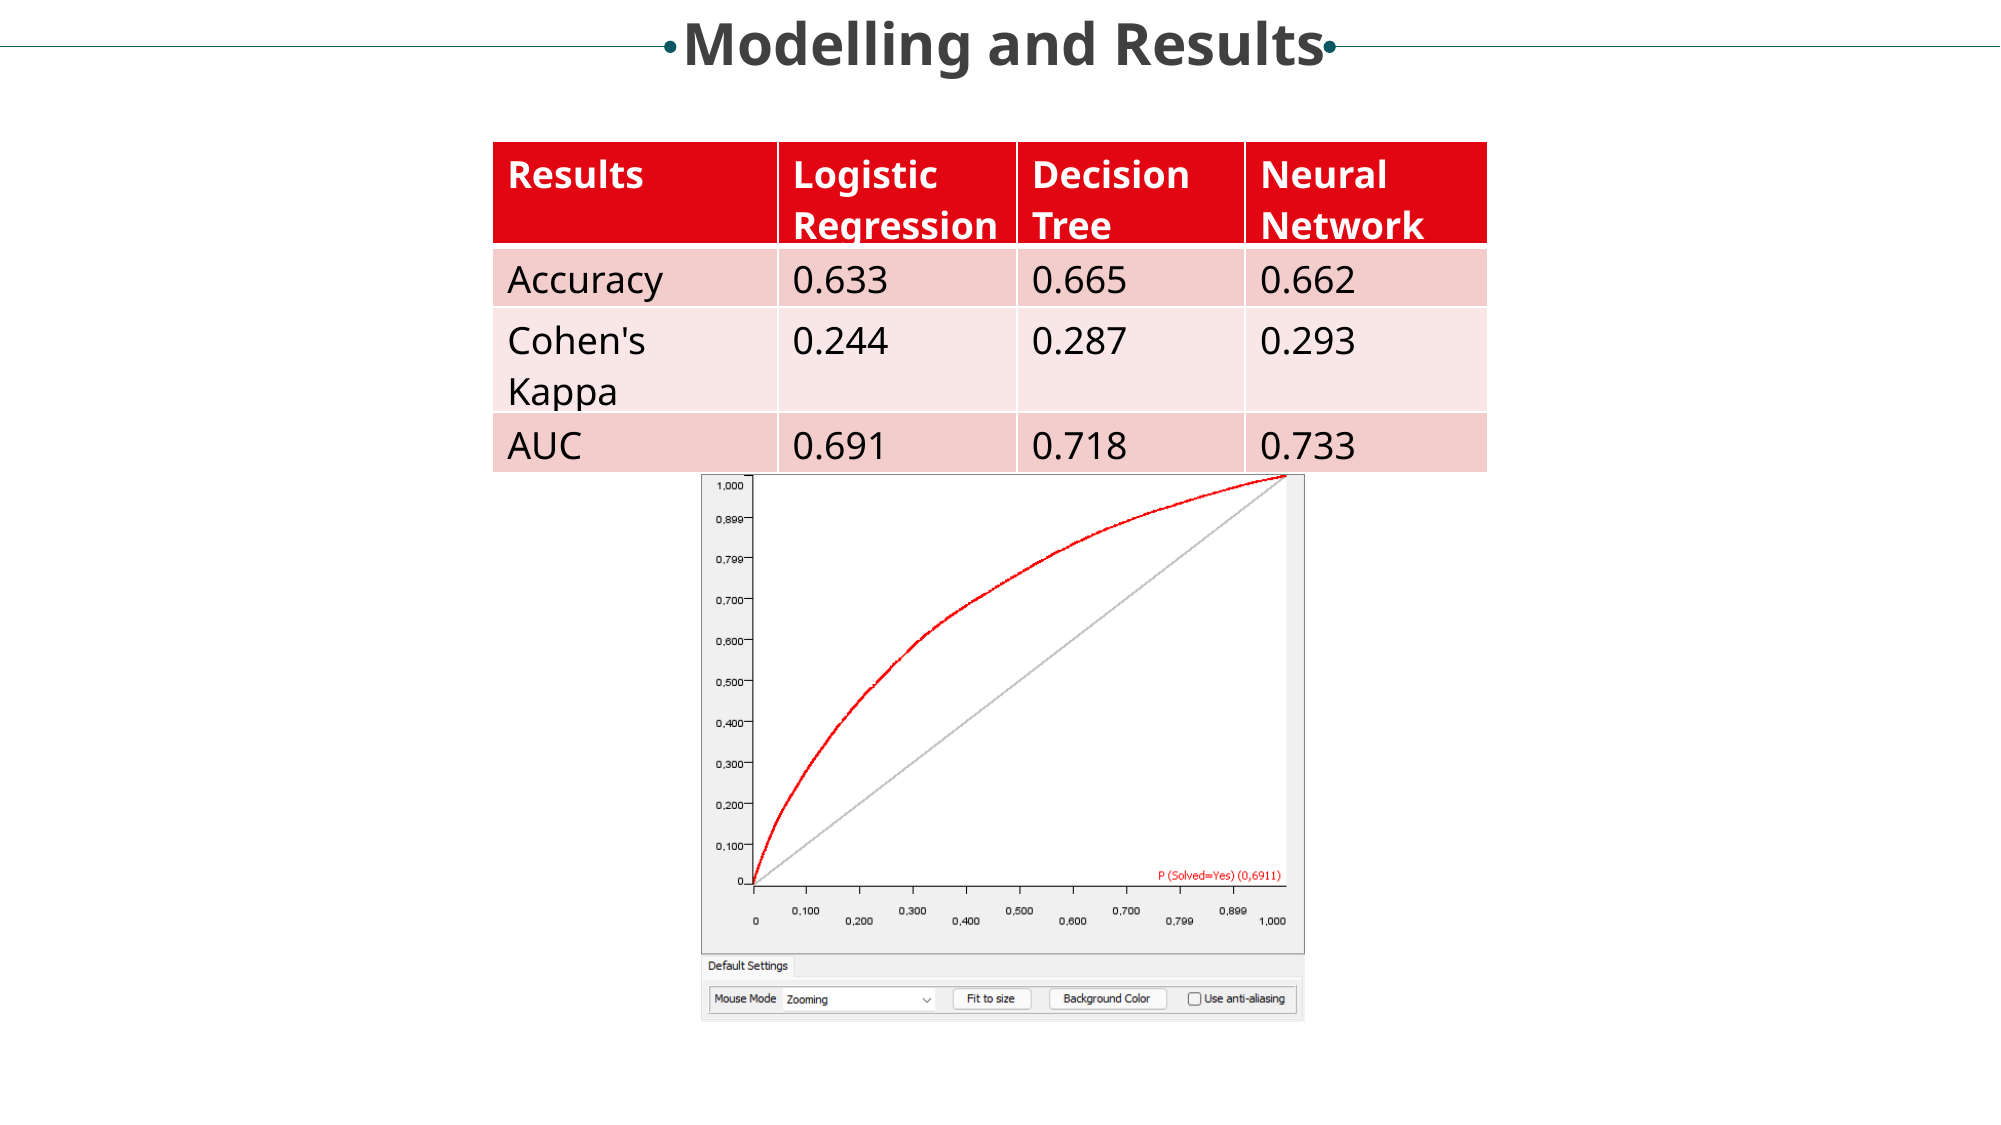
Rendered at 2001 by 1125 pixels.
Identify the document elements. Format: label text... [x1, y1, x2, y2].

table_cell 0.662 [1246, 249, 1487, 306]
table_cell Cohen's Kappa [493, 308, 777, 411]
text_box Modelling and Results [41, 14, 1967, 78]
picture [701, 474, 1305, 1022]
table_cell Accuracy [493, 249, 777, 306]
table_cell 0.665 [1018, 249, 1244, 306]
table_cell AUC [493, 413, 777, 472]
table_cell 0.244 [779, 308, 1016, 411]
table_header Neural Network [1246, 142, 1487, 243]
table_cell 0.718 [1018, 413, 1244, 472]
table_cell 0.691 [779, 413, 1016, 472]
table_cell 0.633 [779, 249, 1016, 306]
table_header Decision Tree [1018, 142, 1244, 243]
table_header Logistic Regression [779, 142, 1016, 243]
table_cell 0.733 [1246, 413, 1487, 472]
table_cell 0.293 [1246, 308, 1487, 411]
table_header Results [493, 142, 777, 243]
table_cell 0.287 [1018, 308, 1244, 411]
